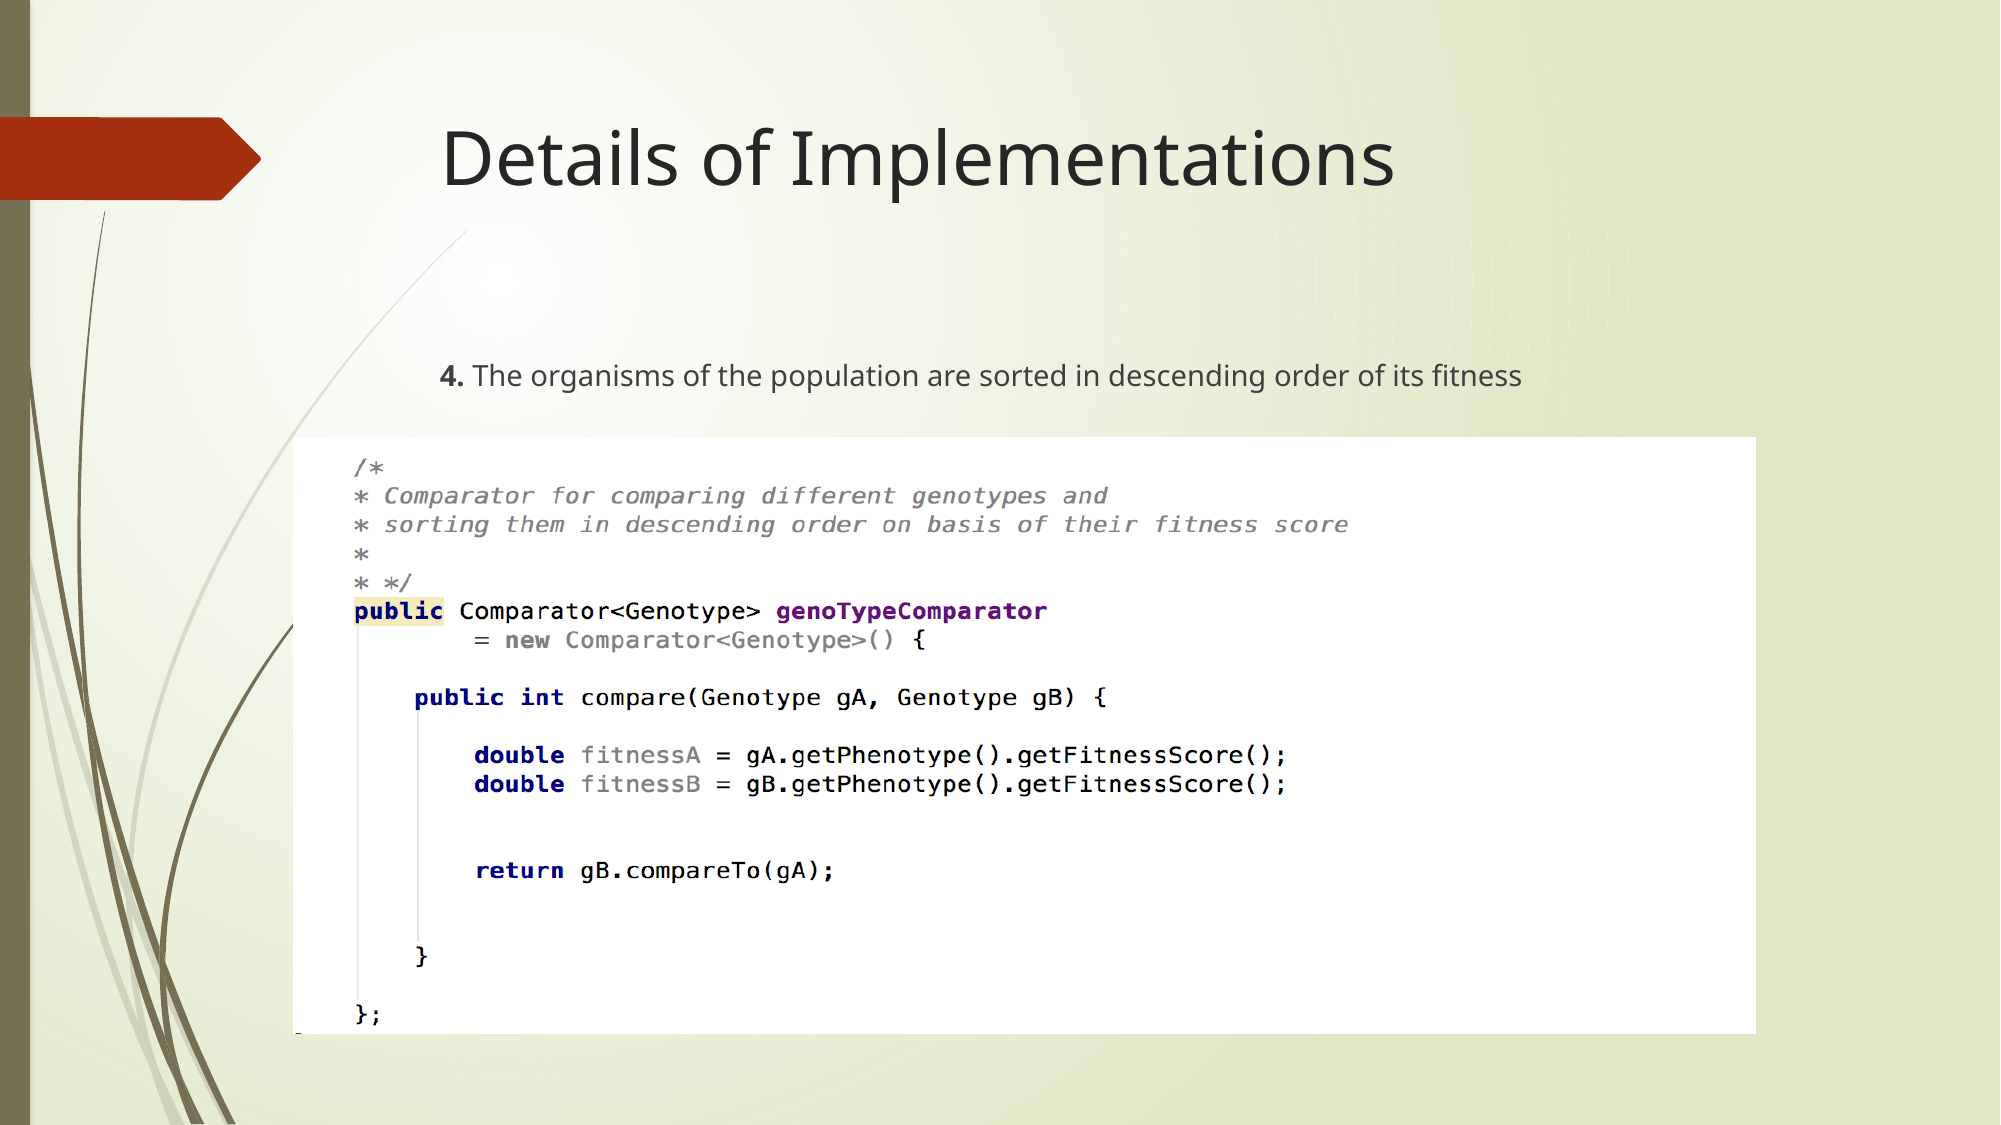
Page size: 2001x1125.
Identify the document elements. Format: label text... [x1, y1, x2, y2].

title Details of Implementations [425, 102, 1888, 313]
list 4. The organisms of the population are sorted in descending order of its fitness [424, 350, 1888, 970]
picture [293, 437, 1756, 1034]
